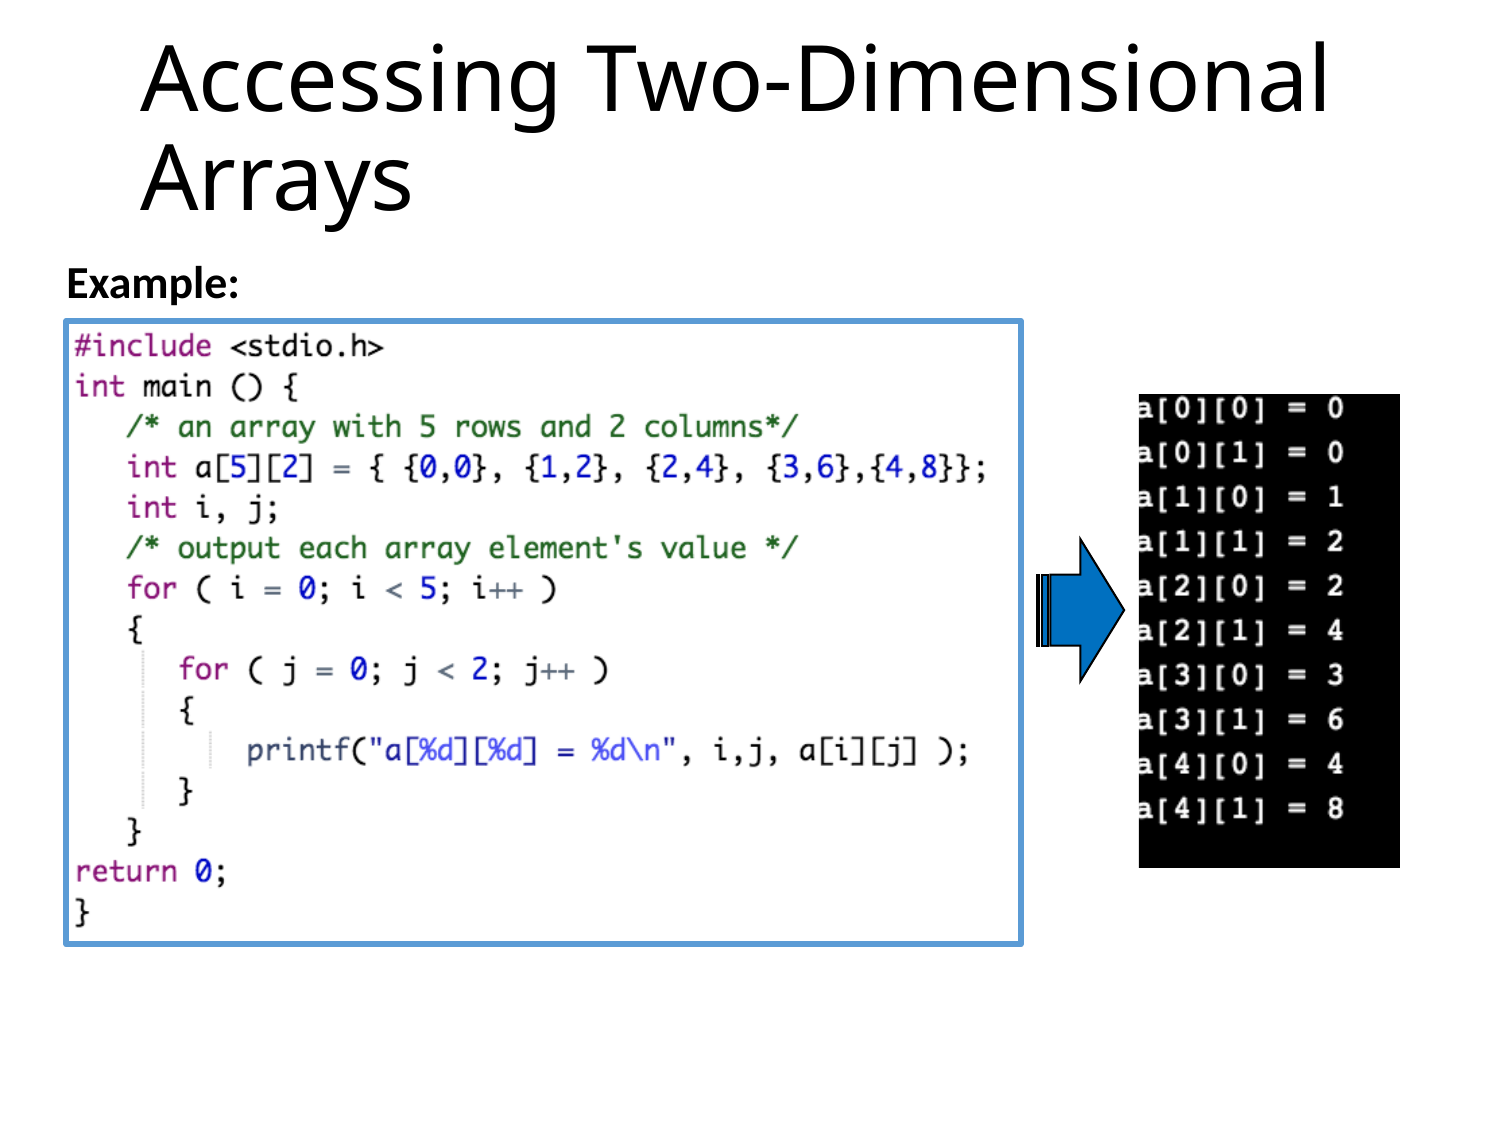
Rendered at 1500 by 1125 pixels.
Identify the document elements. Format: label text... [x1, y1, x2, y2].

title Accessing Two-Dimensional Arrays [125, 37, 1424, 225]
text_box [1036, 574, 1040, 647]
picture [1138, 394, 1400, 868]
text_box Example: [51, 245, 259, 315]
picture [69, 324, 1018, 942]
text_box [1041, 535, 1126, 685]
